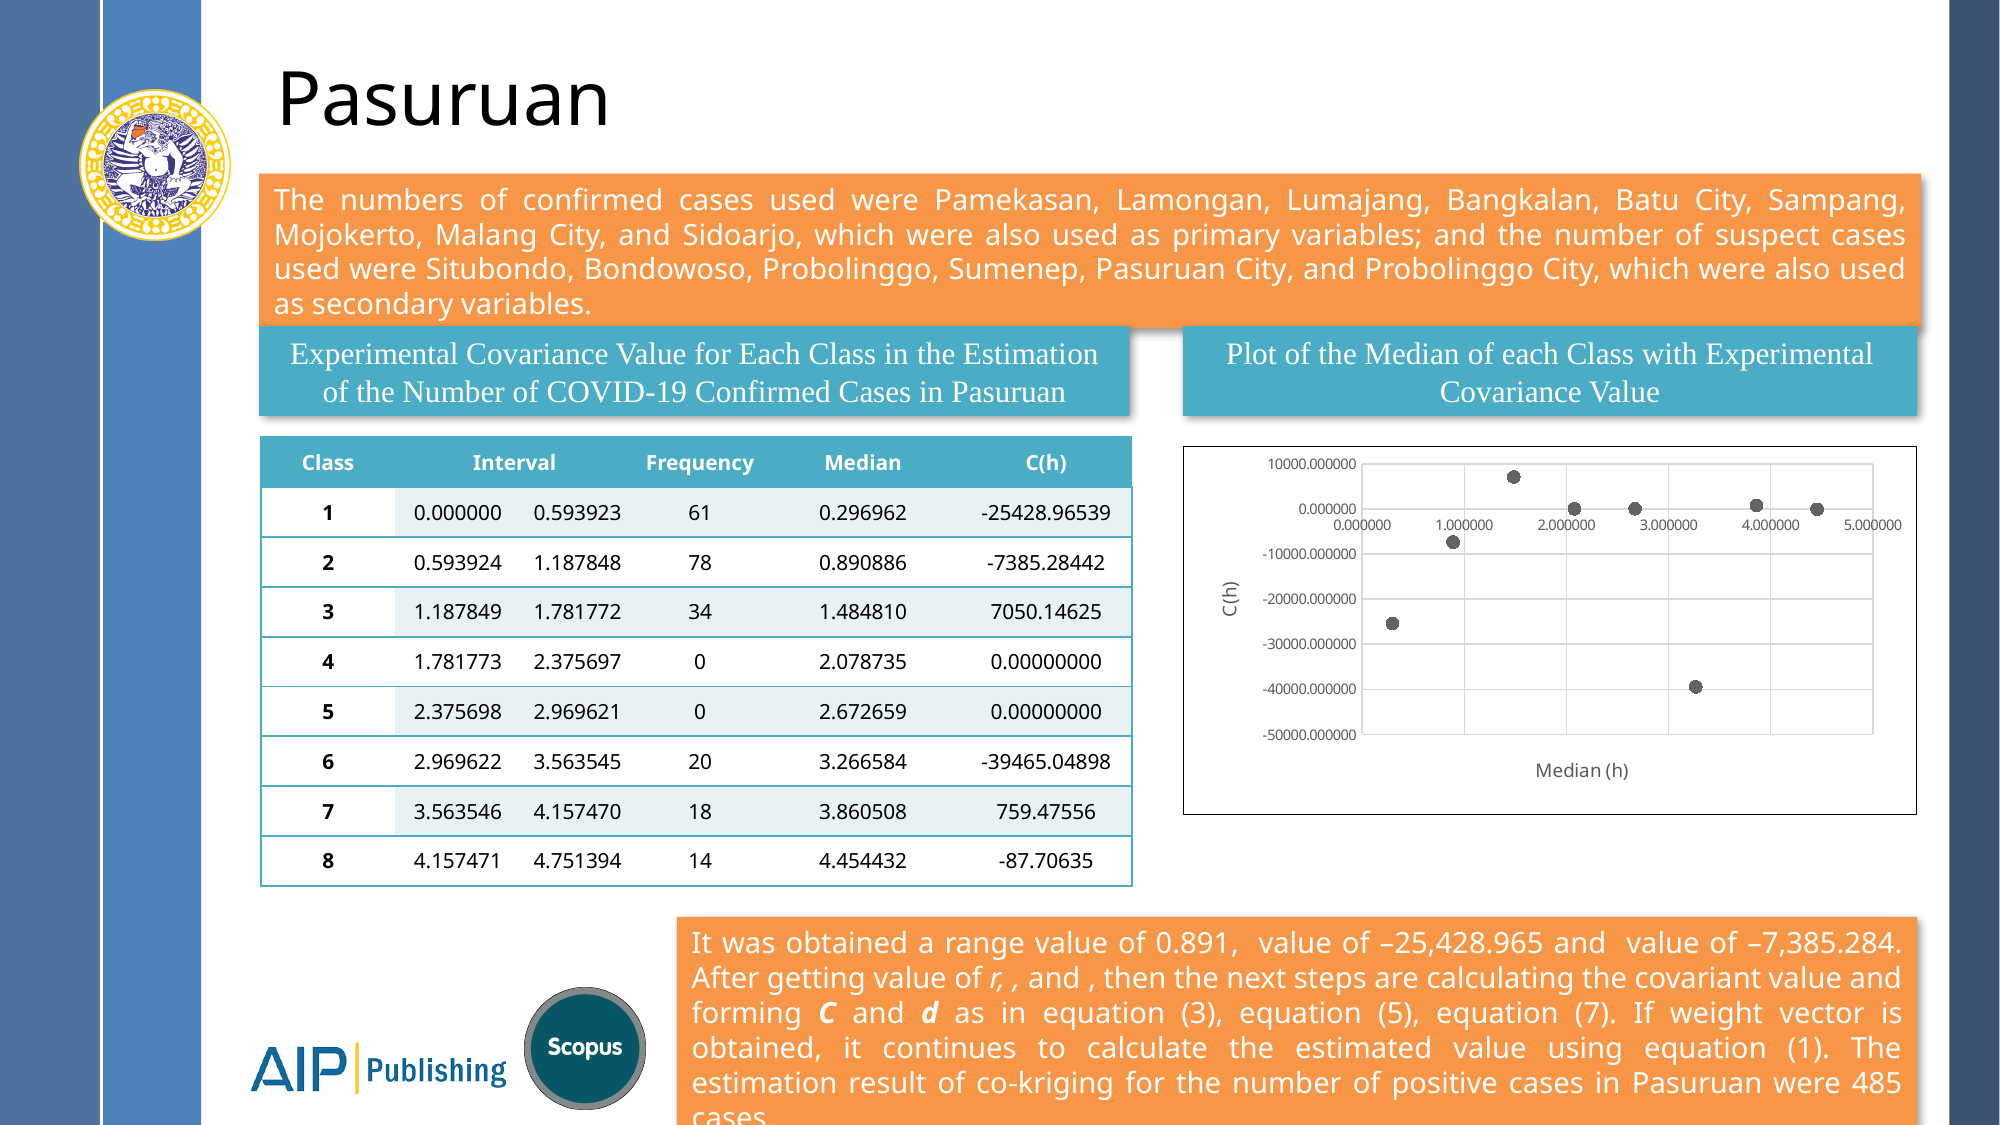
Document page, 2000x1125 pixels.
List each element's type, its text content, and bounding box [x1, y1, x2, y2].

table_cell 14 [634, 837, 766, 885]
table_cell -39465.04898 [960, 737, 1131, 785]
table_cell -7385.28442 [960, 538, 1131, 586]
table_cell 2.078735 [766, 638, 960, 686]
table_cell 1.187849 [395, 588, 521, 636]
table_cell 3.266584 [766, 737, 960, 785]
table_cell 2.969621 [521, 687, 634, 735]
picture [237, 987, 646, 1121]
table_cell 18 [634, 787, 766, 835]
table_cell 4.751394 [521, 837, 634, 885]
table_cell 1.781772 [521, 588, 634, 636]
text_box Plot of the Median of each Class with Experimental Covariance Value [1182, 326, 1918, 416]
table_header Frequency [634, 438, 766, 486]
table_cell 2.375698 [395, 687, 521, 735]
table_cell 0.00000000 [960, 638, 1131, 686]
table_cell 20 [634, 737, 766, 785]
table_cell 3.563546 [395, 787, 521, 835]
table_cell 0 [634, 687, 766, 735]
picture [79, 89, 231, 241]
table_cell 4.157470 [521, 787, 634, 835]
table_header C(h) [961, 438, 1132, 486]
table_cell 6 [262, 737, 395, 785]
table_cell 1.781773 [395, 638, 521, 686]
table_cell -87.70635 [960, 837, 1131, 885]
table_header Interval [395, 438, 634, 486]
text_box Experimental Covariance Value for Each Class in the Estimation of the Number of COVID-19 Confirmed Cases in Pasuruan [259, 326, 1130, 416]
table_cell 4.157471 [395, 837, 521, 885]
table_cell 0.000000 [395, 488, 521, 536]
title Pasuruan [261, 29, 1867, 149]
table_cell 0.593924 [395, 538, 521, 586]
table_cell 3.563545 [521, 737, 634, 785]
table_cell 0.296962 [766, 488, 960, 536]
table_cell 0.593923 [521, 488, 634, 536]
table_cell 2.969622 [395, 737, 521, 785]
table_header Median [766, 438, 959, 486]
table_cell -25428.96539 [960, 488, 1131, 536]
table_cell 0.00000000 [960, 687, 1131, 735]
table_cell 0.890886 [766, 538, 960, 586]
table_cell 7050.14625 [960, 588, 1131, 636]
table_cell 78 [634, 538, 766, 586]
chart [1182, 445, 1918, 816]
table_cell 7 [262, 787, 395, 835]
table_cell 5 [262, 687, 395, 735]
table_cell 1 [262, 488, 395, 536]
table_cell 61 [634, 488, 766, 536]
table_cell 1.187848 [521, 538, 634, 586]
table_cell 4 [262, 638, 395, 686]
table_cell 0 [634, 638, 766, 686]
table_header Class [262, 438, 395, 486]
table_cell 34 [634, 588, 766, 636]
table_cell 8 [262, 837, 395, 885]
table_cell 2 [262, 538, 395, 586]
table_cell 759.47556 [960, 787, 1131, 835]
table_cell 4.454432 [766, 837, 960, 885]
table_cell 2.375697 [521, 638, 634, 686]
table_cell 3.860508 [766, 787, 960, 835]
table_cell 3 [262, 588, 395, 636]
table_cell 2.672659 [766, 687, 960, 735]
table_cell 1.484810 [766, 588, 960, 636]
text_box The numbers of confirmed cases used were Pamekasan, Lamongan, Lumajang, Bangkalan, Batu City, Sampang, Mojokerto, Malang City, and Sidoarjo, which were also used as primary variables; and the number of suspect cases used were Situbondo, Bondowoso, Probolinggo, Sumenep, Pasuruan City, and Probolinggo City, which were also used as secondary variables. [259, 173, 1922, 329]
